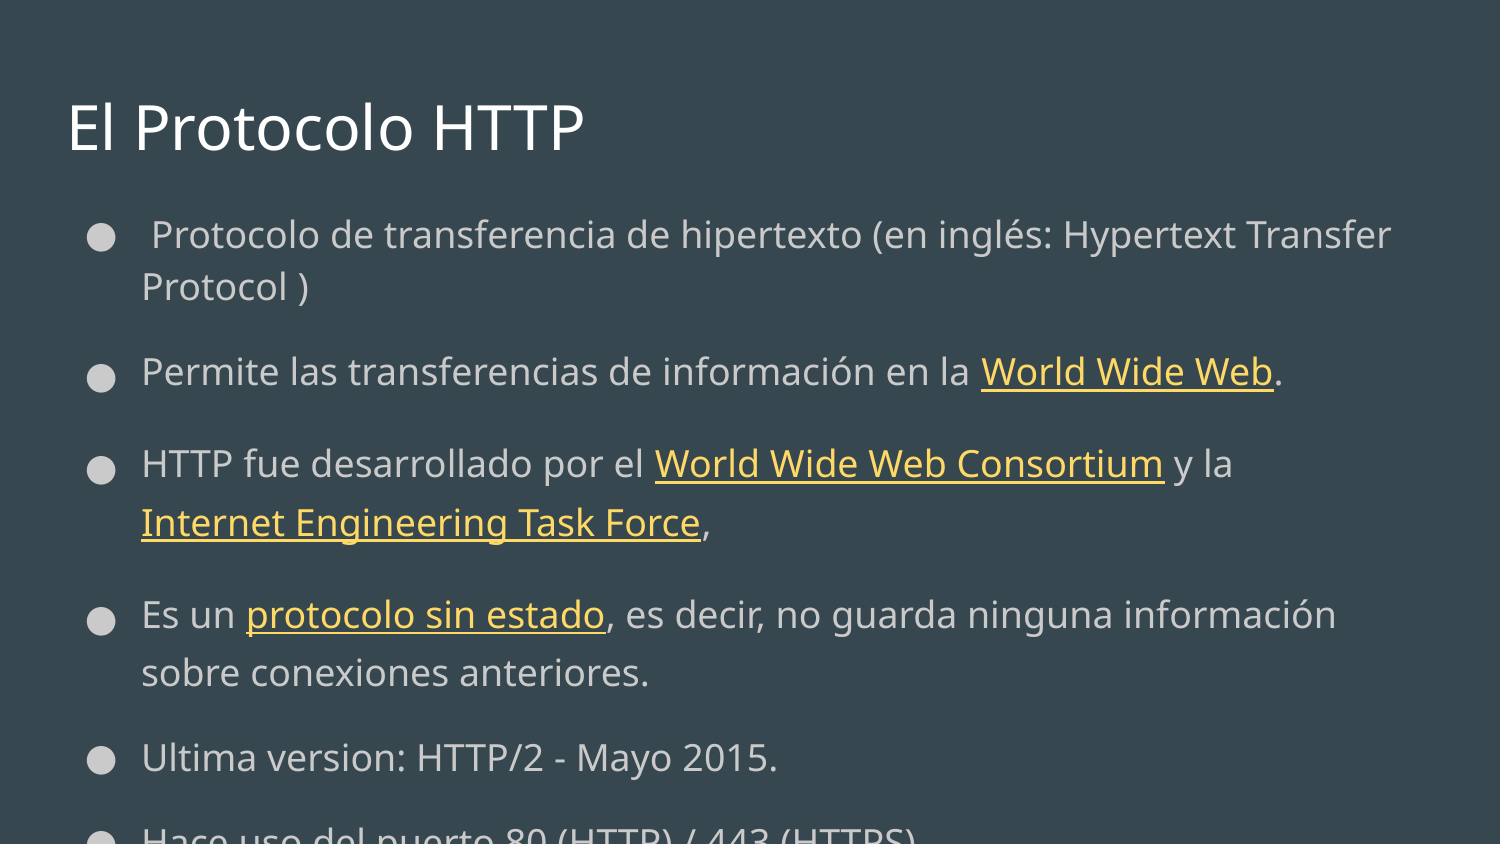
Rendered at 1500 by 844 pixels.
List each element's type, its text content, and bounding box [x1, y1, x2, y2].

title El Protocolo HTTP [51, 72, 1449, 167]
list Protocolo de transferencia de hipertexto (en inglés: Hypertext Transfer Protocol ) Permite las transferencias de información en la World Wide Web. HTTP fue desarrollado por el World Wide Web Consortium y la Internet Engineering Task Force, Es un protocolo sin estado, es decir, no guarda ninguna información sobre conexiones anteriores. Ultima version: HTTP/2 - Mayo 2015. Hace uso del puerto 80 (HTTP) / 443 (HTTPS) [51, 189, 1449, 750]
